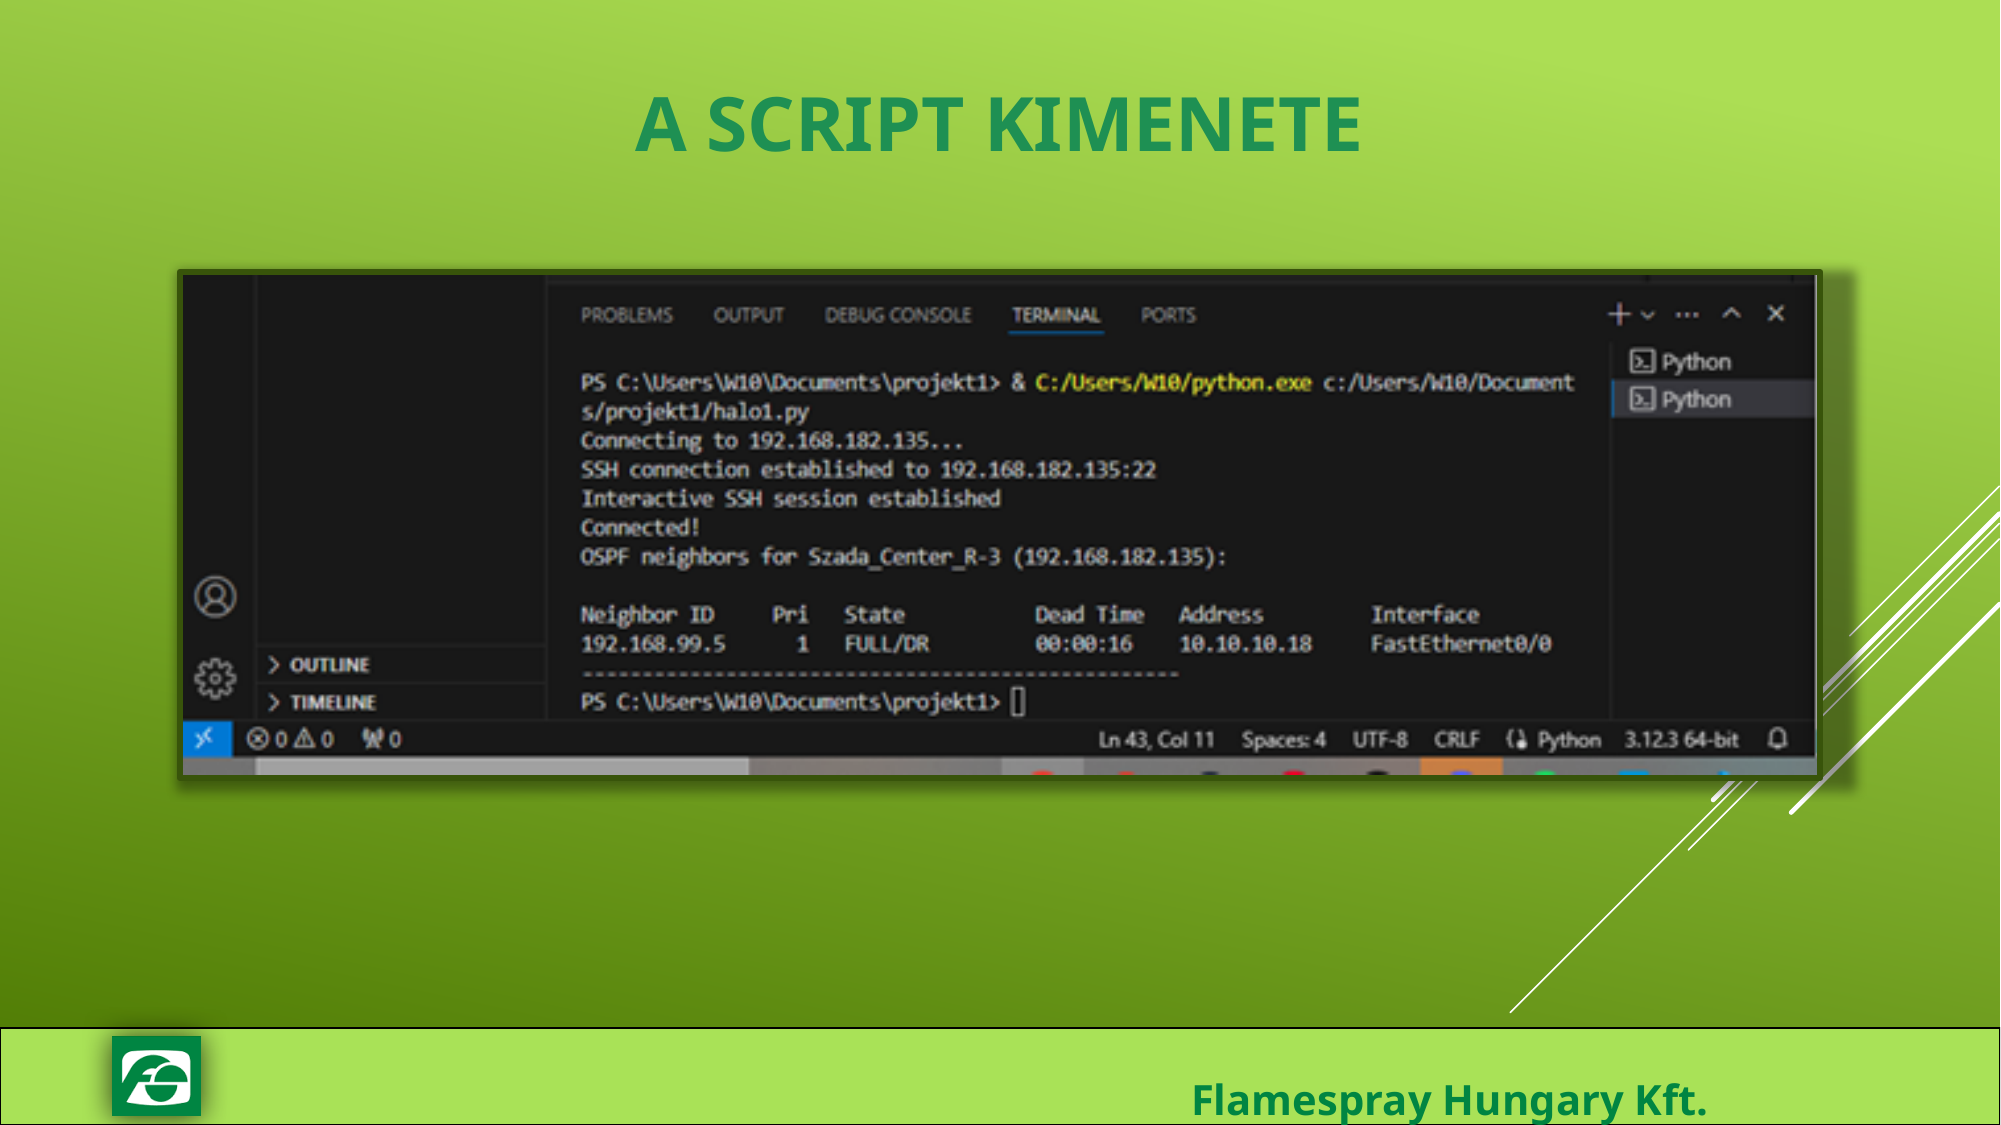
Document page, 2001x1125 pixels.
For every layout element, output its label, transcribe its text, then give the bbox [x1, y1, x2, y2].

picture [182, 274, 1818, 775]
title A script kimenete [0, 0, 2000, 245]
picture [112, 1036, 201, 1116]
